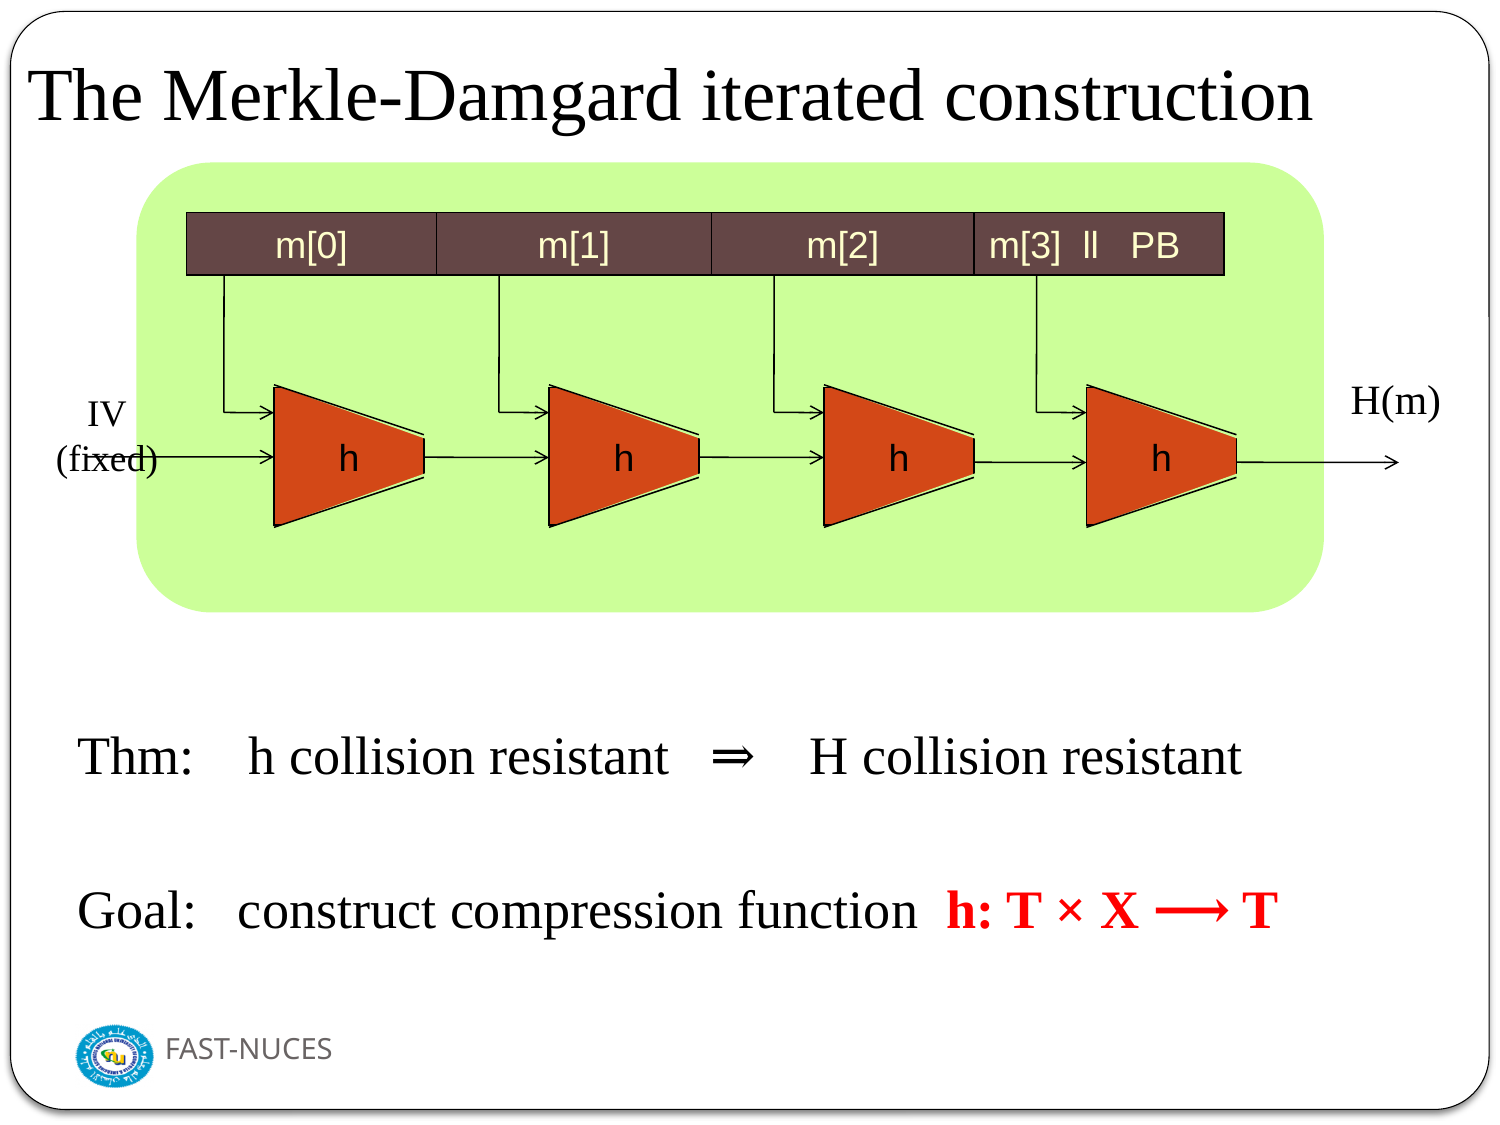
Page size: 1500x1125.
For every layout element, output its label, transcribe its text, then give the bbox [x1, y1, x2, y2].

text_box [1036, 274, 1087, 413]
footer FAST-NUCES [150, 1012, 800, 1088]
text_box m[2] [711, 212, 973, 275]
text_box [773, 274, 825, 413]
text_box h [1086, 456, 1237, 462]
picture [91, 1038, 138, 1075]
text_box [498, 274, 550, 413]
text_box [824, 464, 974, 527]
list Thm: h collision resistant ⇒ H collision resistant Goal: construct compression function h: T × X ⟶ T [62, 712, 1400, 975]
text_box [823, 384, 1000, 448]
picture [74, 1024, 154, 1088]
text_box m[0] [186, 212, 436, 275]
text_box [548, 384, 725, 448]
text_box h [279, 457, 421, 462]
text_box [38, 381, 275, 489]
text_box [273, 464, 450, 528]
text_box h [826, 457, 974, 462]
text_box m[3] ll PB [973, 212, 1224, 275]
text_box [223, 274, 275, 414]
text_box H(m) [1335, 365, 1457, 430]
text_box [136, 162, 1324, 461]
title The Merkle-Damgard iterated construction [12, 0, 1463, 150]
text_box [548, 464, 725, 528]
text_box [1086, 464, 1262, 528]
text_box [136, 467, 1324, 613]
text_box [273, 384, 450, 448]
picture [123, 1060, 154, 1088]
text_box m[1] [436, 212, 711, 275]
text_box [1086, 384, 1262, 448]
text_box h [551, 457, 696, 462]
